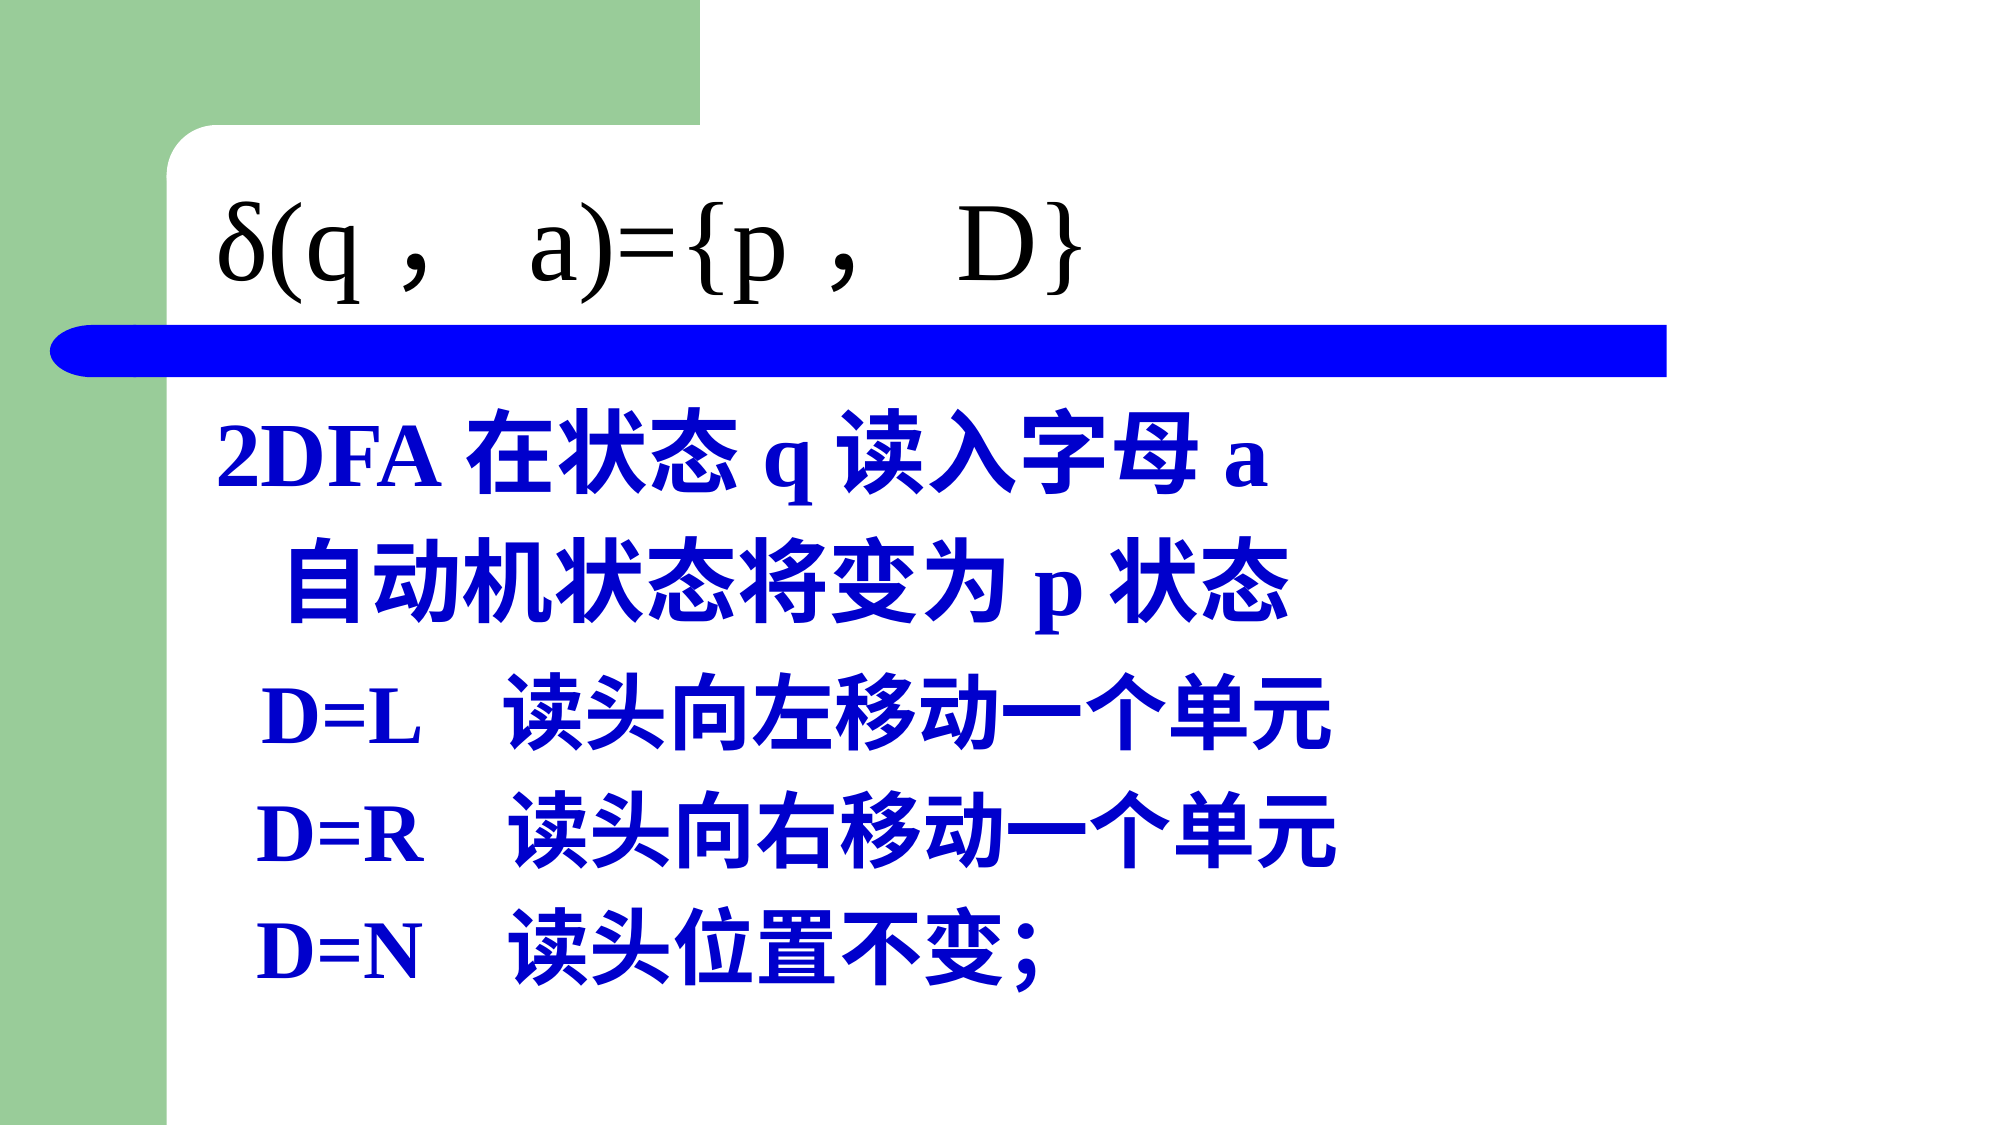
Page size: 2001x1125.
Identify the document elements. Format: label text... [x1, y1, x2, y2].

title δ(q，a)={p，D} [199, 124, 1951, 313]
list 2DFA在状态q读入字母a 自动机状态将变为p状态 D=L 读头向左移动一个单元 D=R 读头向右移动一个单元 D=N 读头位置不变； [199, 387, 1951, 1001]
